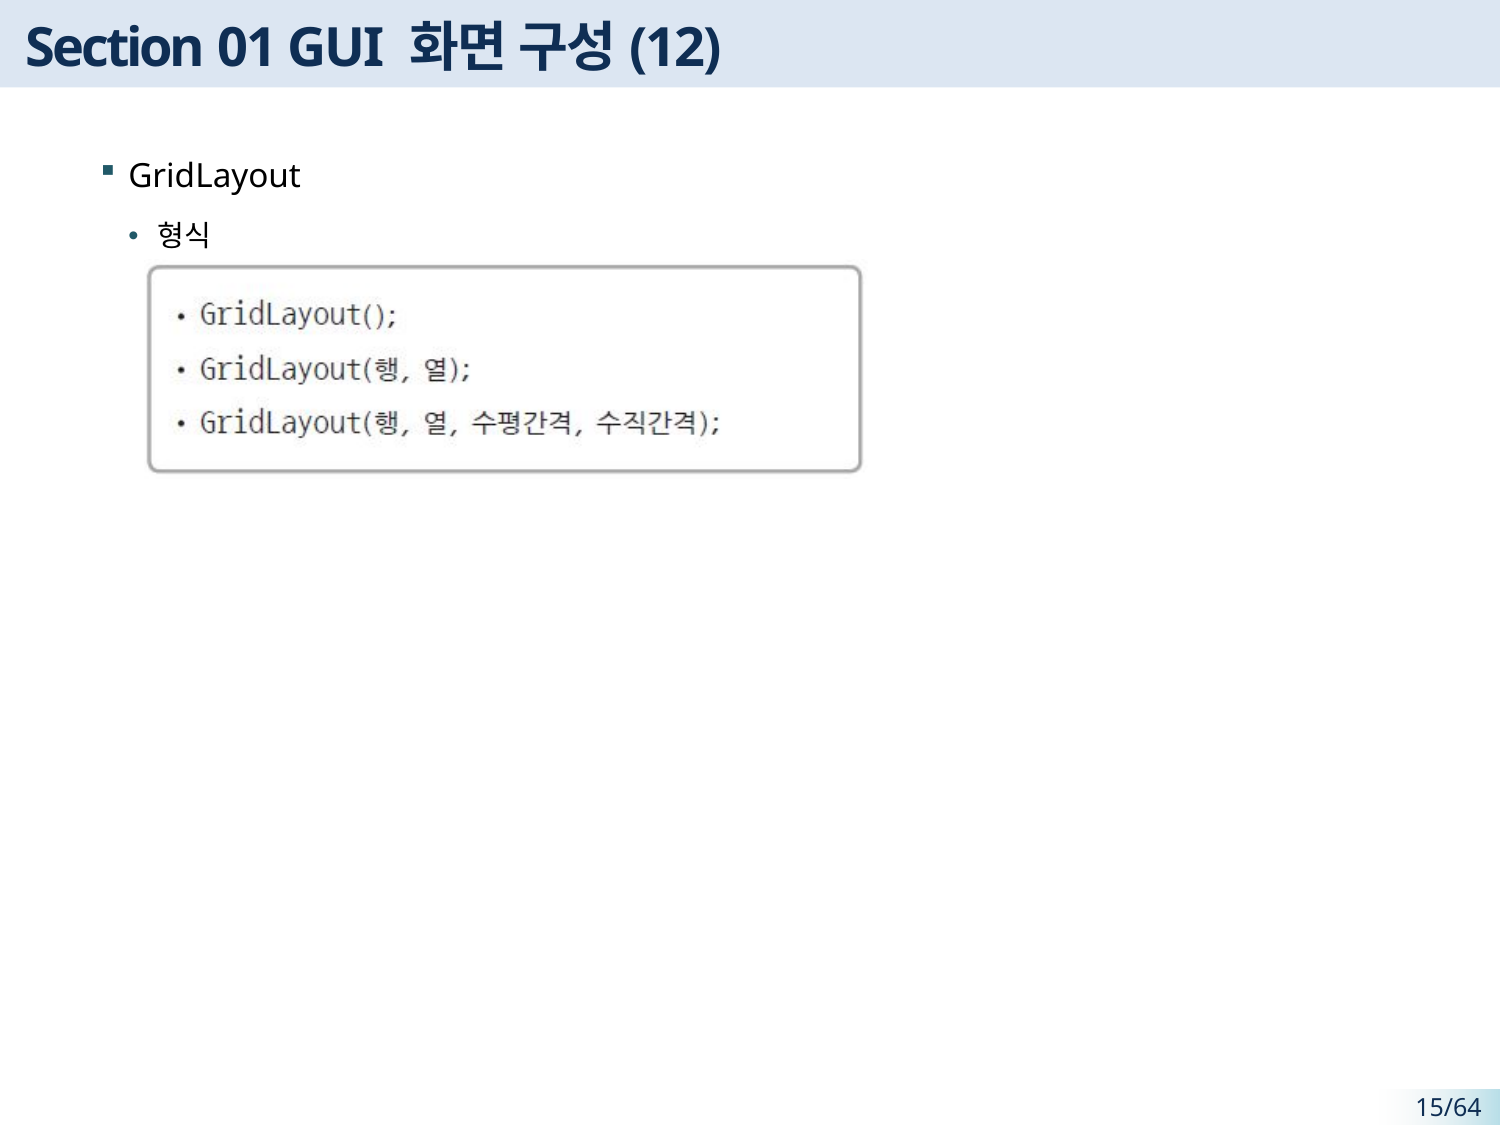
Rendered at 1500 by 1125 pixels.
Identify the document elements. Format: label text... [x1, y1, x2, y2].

list GridLayout 형식 [10, 126, 1481, 1057]
title Section 01 GUI 화면 구성(12) [10, 5, 1288, 84]
picture [144, 259, 869, 479]
